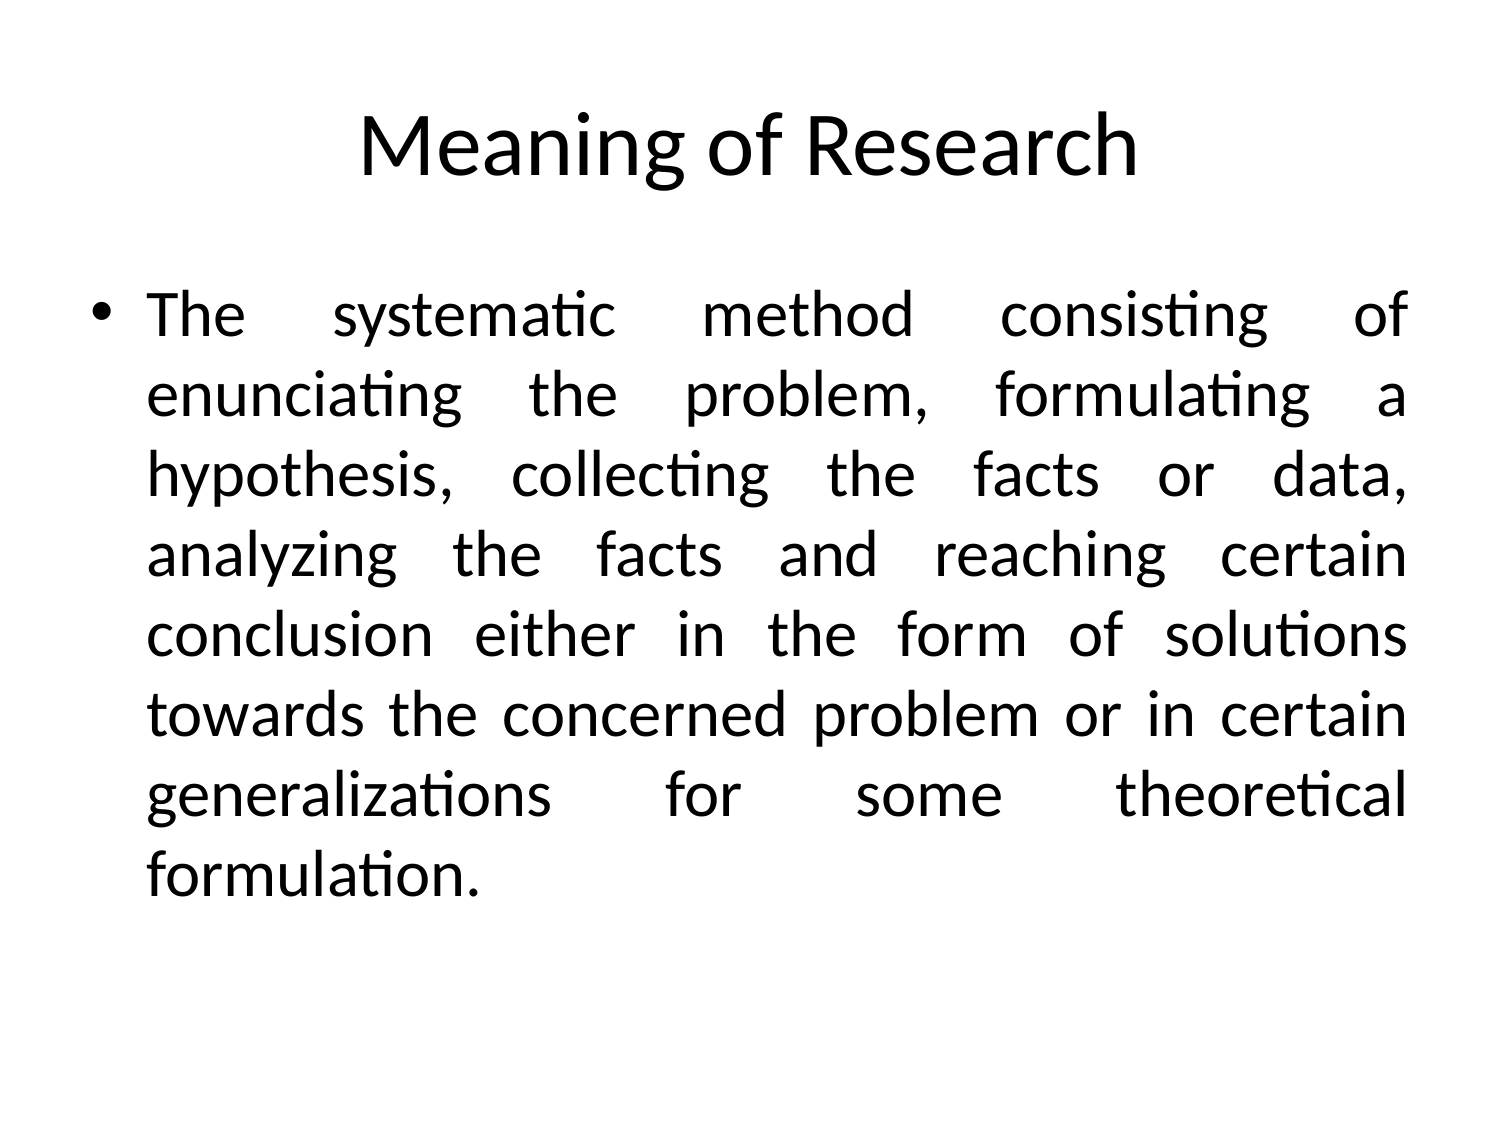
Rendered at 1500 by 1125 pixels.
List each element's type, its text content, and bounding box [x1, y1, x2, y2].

title Meaning of Research [75, 45, 1425, 233]
list The systematic method consisting of enunciating the problem, formulating a hypothesis, collecting the facts or data, analyzing the facts and reaching certain conclusion either in the form of solutions towards the concerned problem or in certain generalizations for some theoretical formulation. [75, 262, 1425, 1005]
